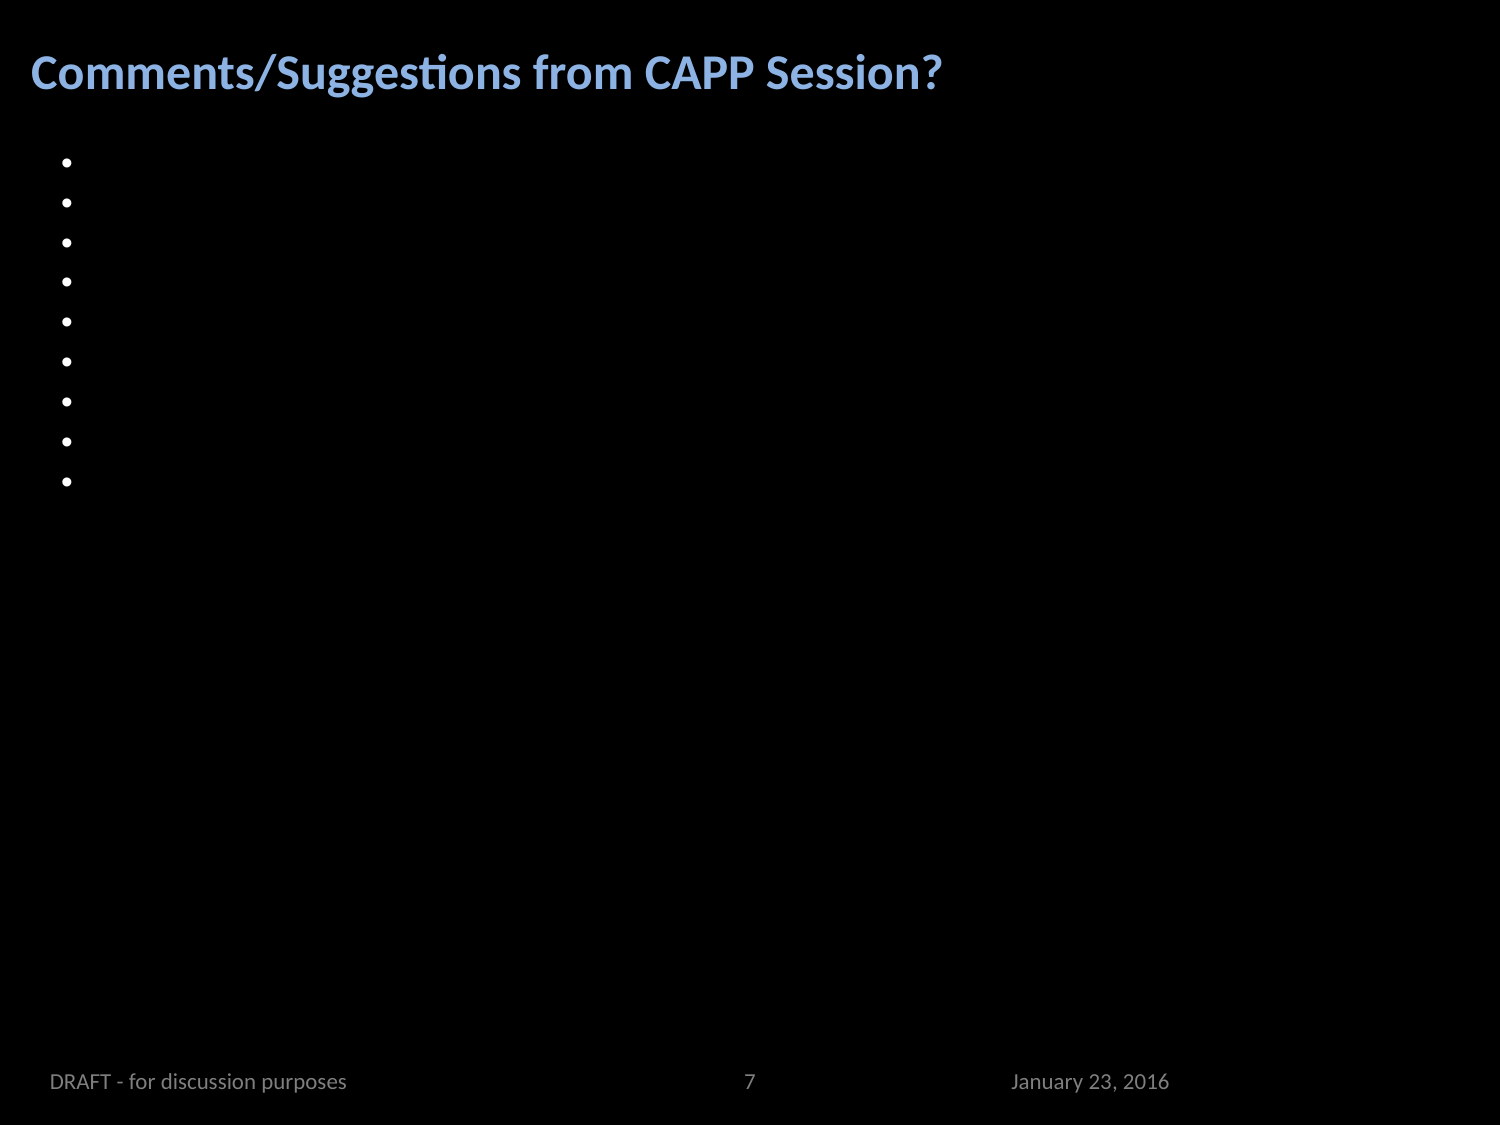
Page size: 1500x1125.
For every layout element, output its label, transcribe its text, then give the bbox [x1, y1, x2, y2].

title Comments/Suggestions from CAPP Session? [31, 39, 1466, 101]
footer DRAFT - for discussion purposes [34, 1065, 510, 1095]
list [46, 135, 1457, 515]
slide_number 6 [675, 1065, 825, 1095]
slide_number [835, 1065, 1186, 1095]
